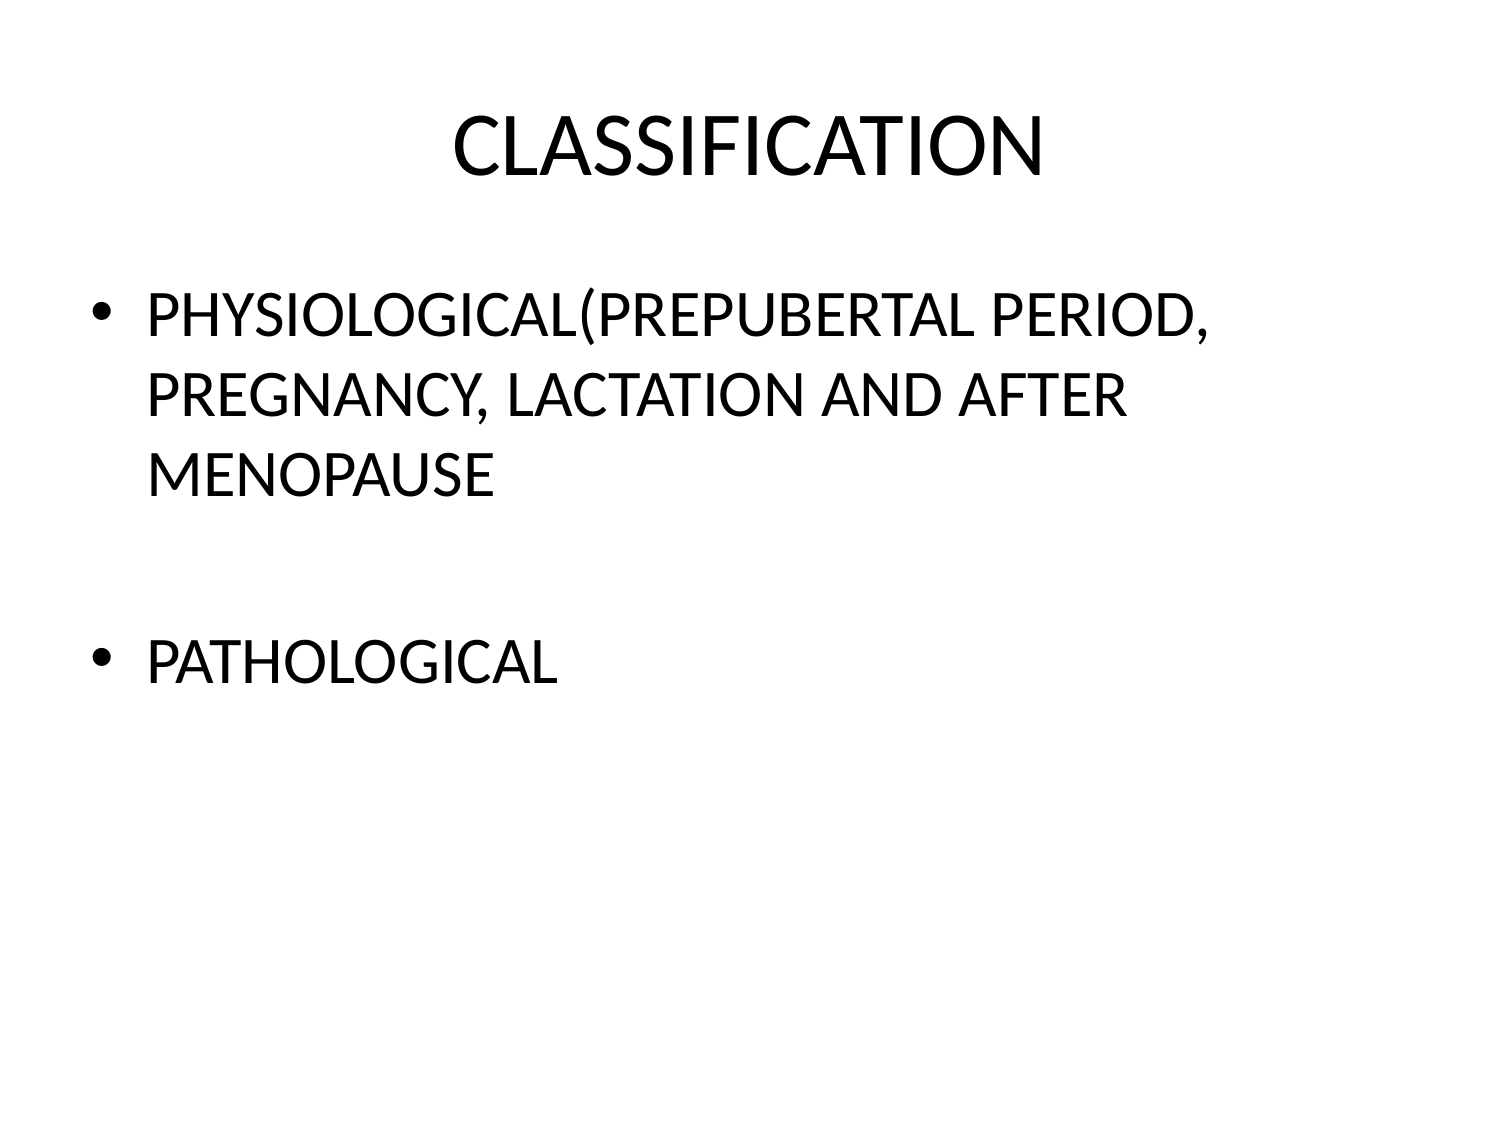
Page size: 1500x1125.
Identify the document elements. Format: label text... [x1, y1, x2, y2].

title CLASSIFICATION [75, 45, 1425, 233]
list PHYSIOLOGICAL(PREPUBERTAL PERIOD, PREGNANCY, LACTATION AND AFTER MENOPAUSE PATHOLOGICAL [75, 262, 1425, 1005]
